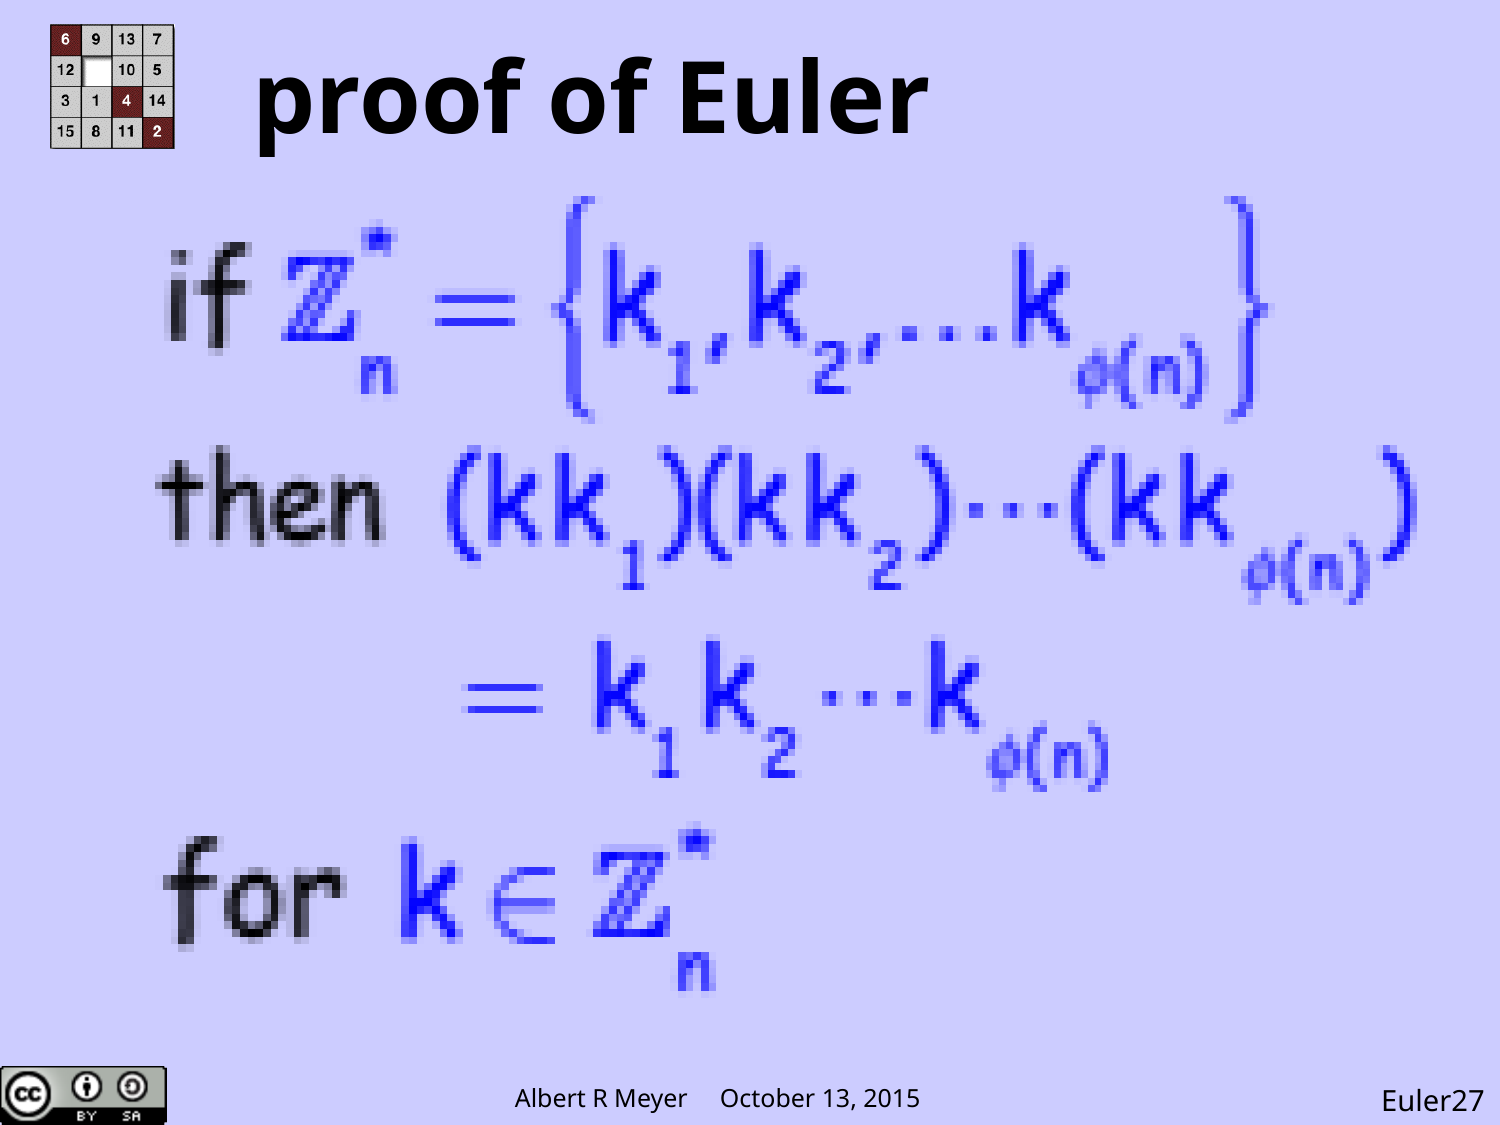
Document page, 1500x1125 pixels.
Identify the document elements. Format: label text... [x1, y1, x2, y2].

slide_number Euler27 [1062, 1074, 1500, 1125]
picture [50, 24, 175, 149]
picture [0, 1066, 167, 1125]
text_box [142, 388, 1426, 613]
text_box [124, 783, 726, 1014]
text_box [162, 584, 1123, 801]
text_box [149, 174, 1276, 426]
title proof of Euler [237, 0, 1476, 188]
